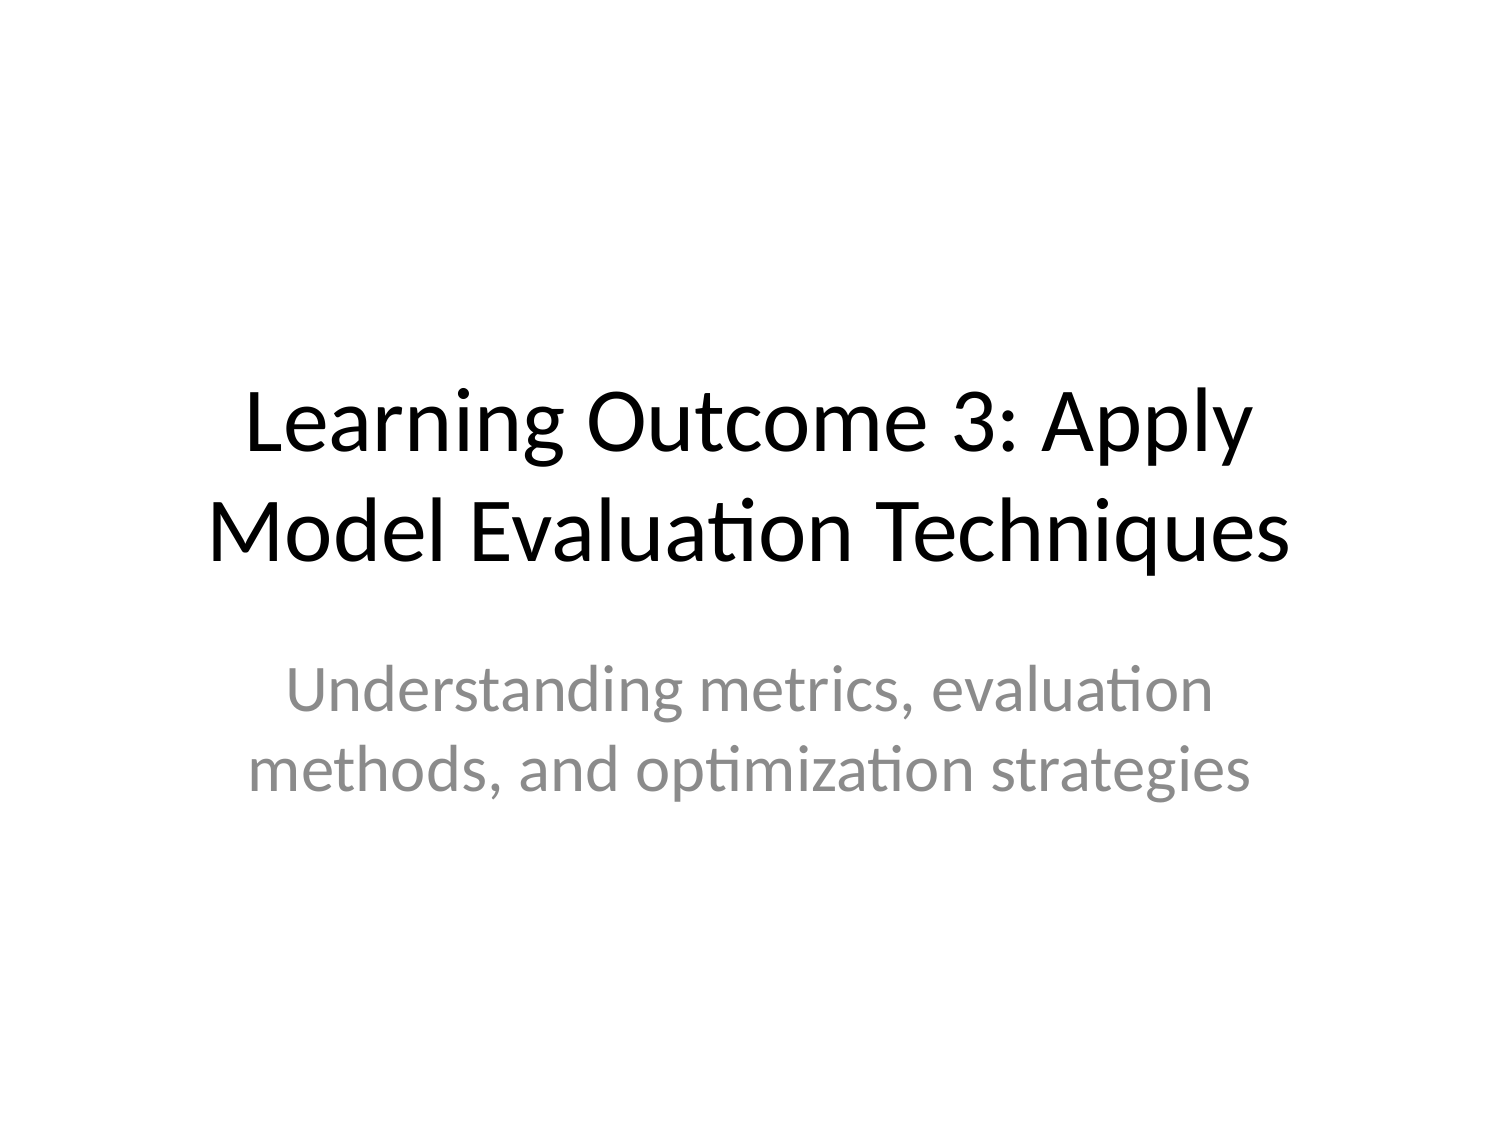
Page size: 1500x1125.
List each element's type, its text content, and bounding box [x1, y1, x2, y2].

subtitle Understanding metrics, evaluation methods, and optimization strategies [225, 637, 1275, 925]
title Learning Outcome 3: Apply Model Evaluation Techniques [112, 349, 1388, 591]
